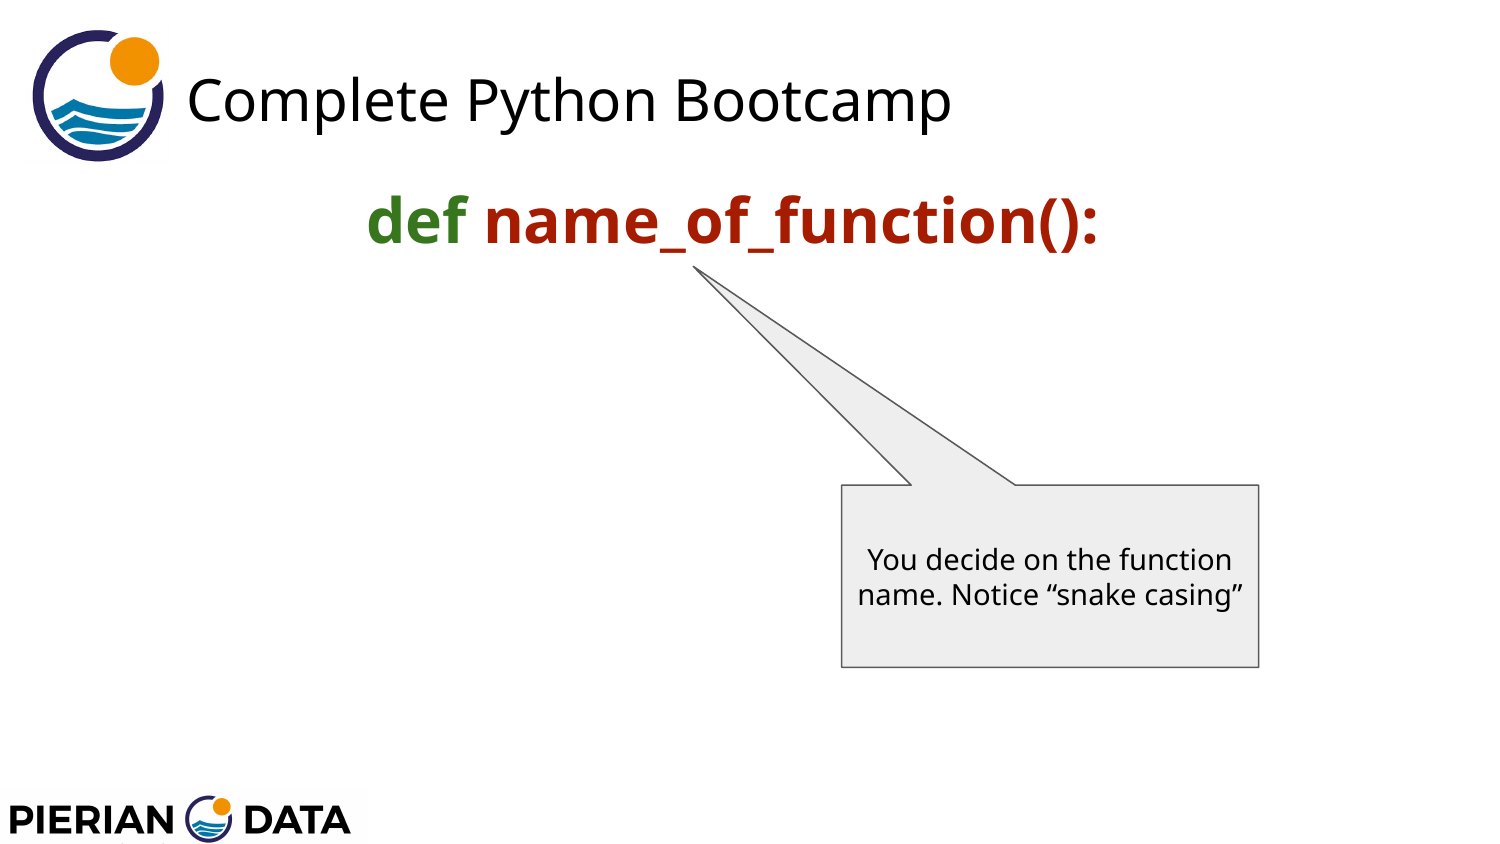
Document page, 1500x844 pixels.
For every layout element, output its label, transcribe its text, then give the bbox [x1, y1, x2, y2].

title Complete Python Bootcamp [176, 48, 1449, 143]
picture [0, 787, 368, 844]
picture [24, 24, 172, 167]
text_box You decide on the function name. Notice “snake casing” [693, 266, 1259, 668]
list def name_of_function(): [51, 166, 1449, 750]
